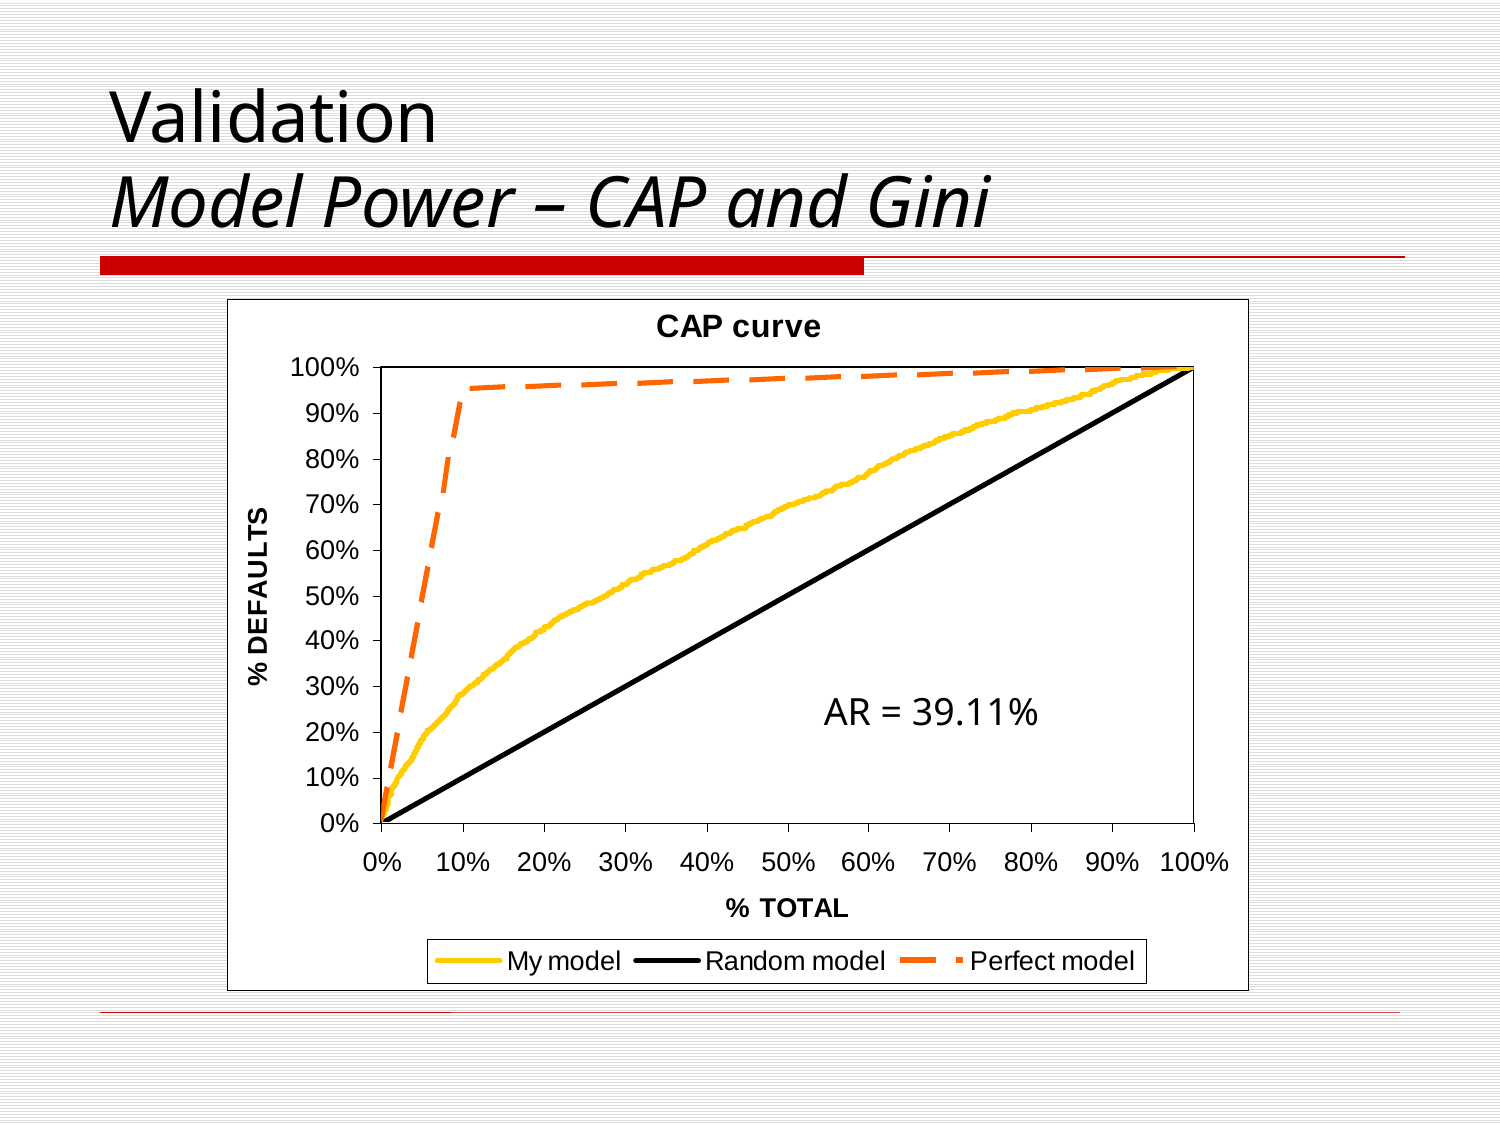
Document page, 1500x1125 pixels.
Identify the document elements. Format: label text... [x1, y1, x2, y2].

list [218, 290, 1259, 999]
title Validation Model Power – CAP and Gini [93, 49, 1407, 250]
